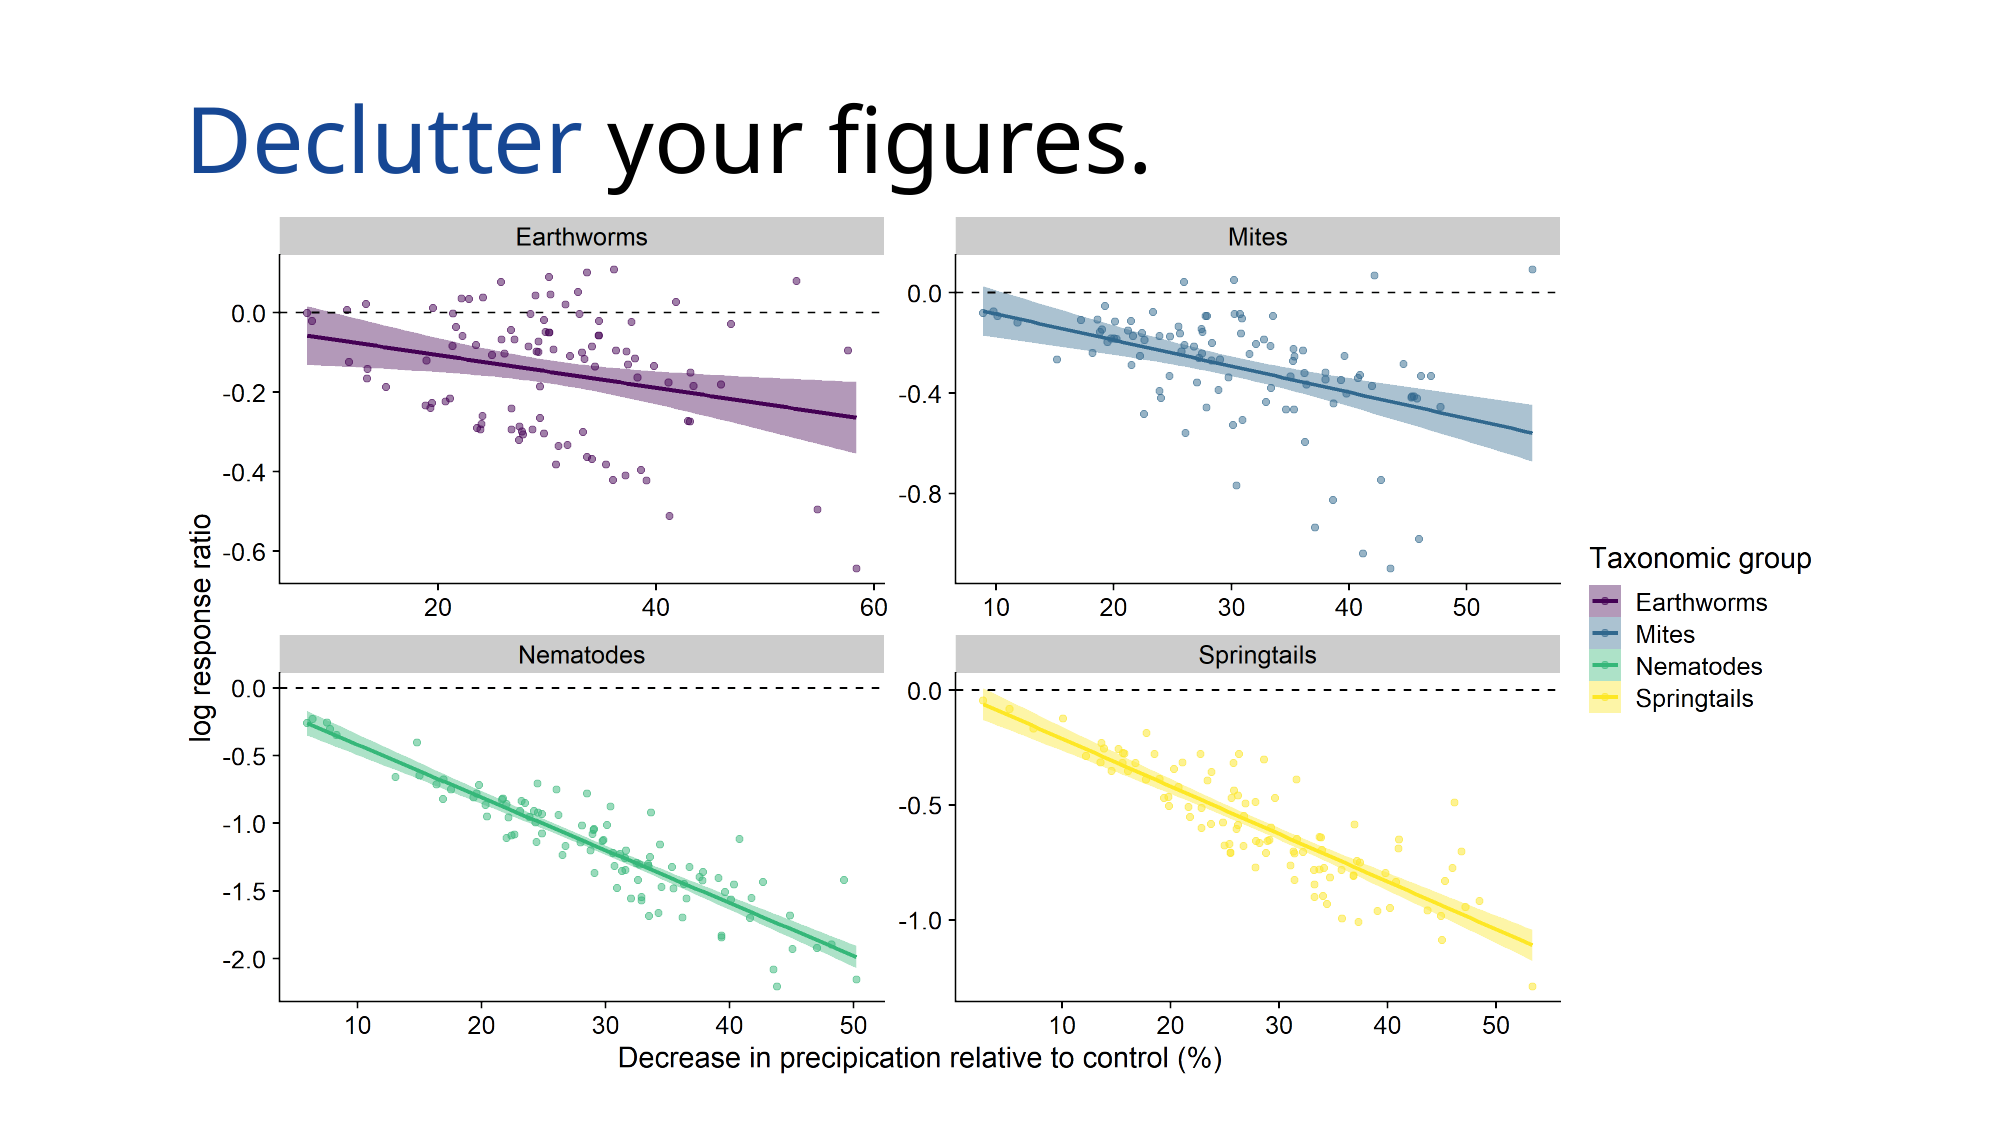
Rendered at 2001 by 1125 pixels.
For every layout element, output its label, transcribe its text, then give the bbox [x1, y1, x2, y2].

picture [173, 202, 1827, 1088]
title Declutter your figures. [170, 86, 1880, 203]
